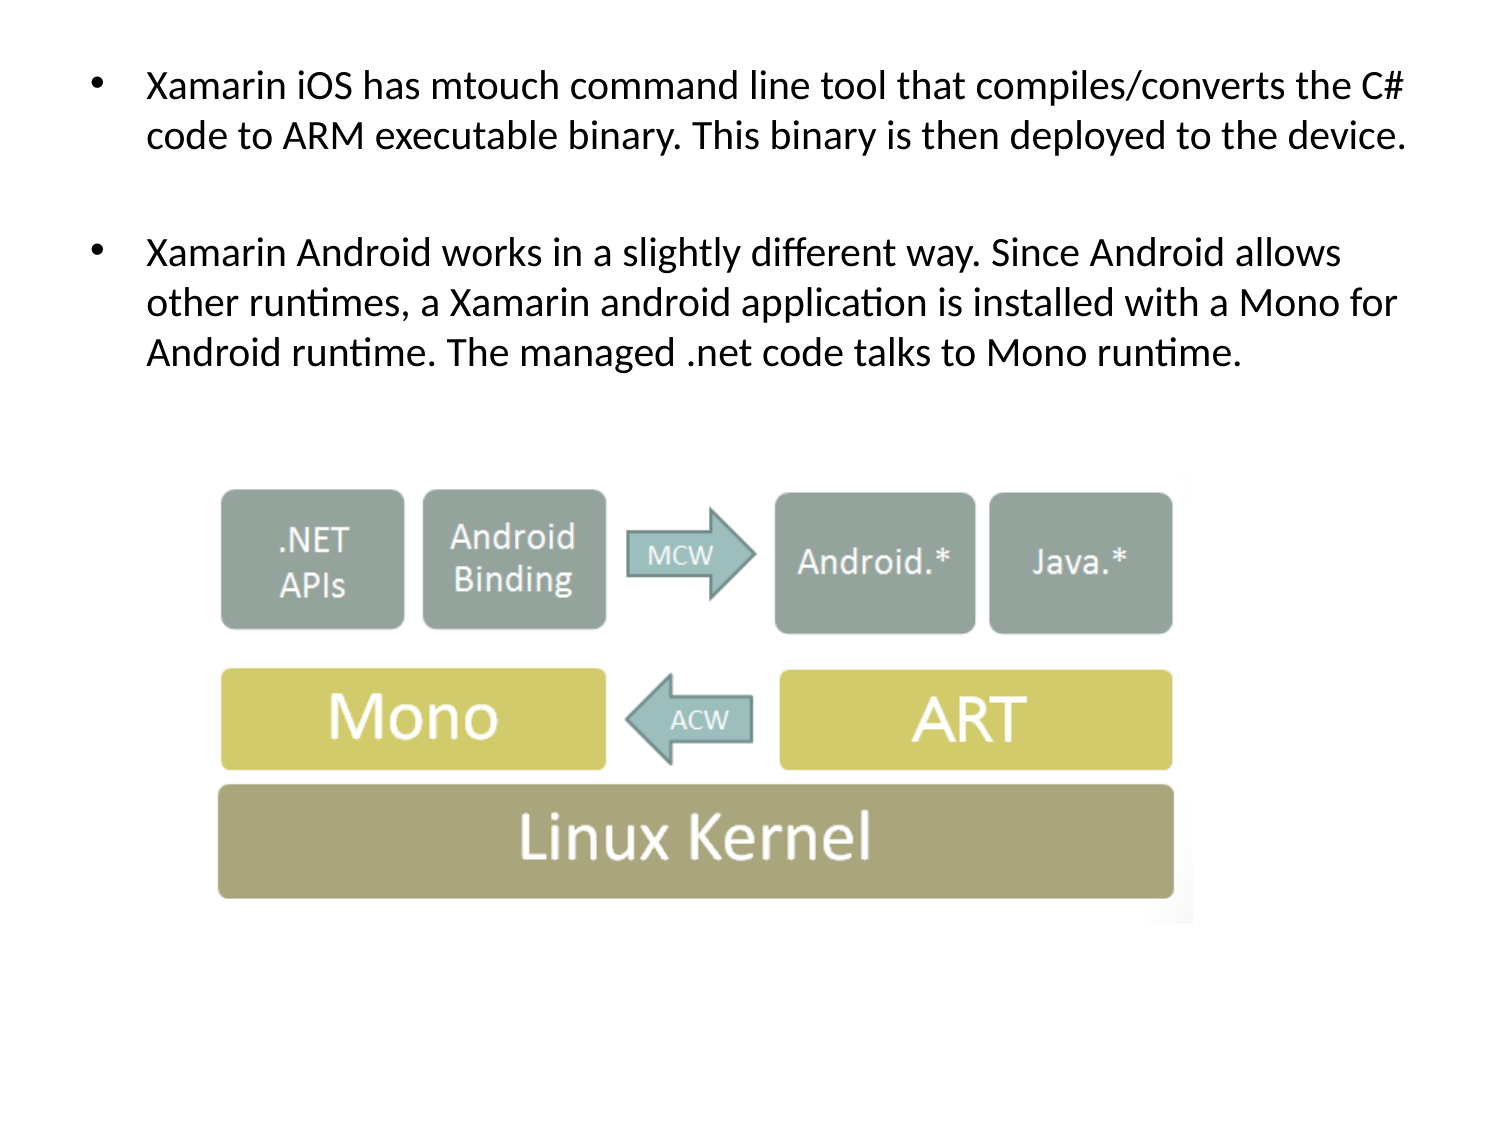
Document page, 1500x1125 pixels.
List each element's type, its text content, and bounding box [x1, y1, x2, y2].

list Xamarin iOS has mtouch command line tool that compiles/converts the C# code to ARM executable binary. This binary is then deployed to the device. Xamarin Android works in a slightly different way. Since Android allows other runtimes, a Xamarin android application is installed with a Mono for Android runtime. The managed .net code talks to Mono runtime. [75, 50, 1425, 1005]
picture [212, 474, 1193, 924]
